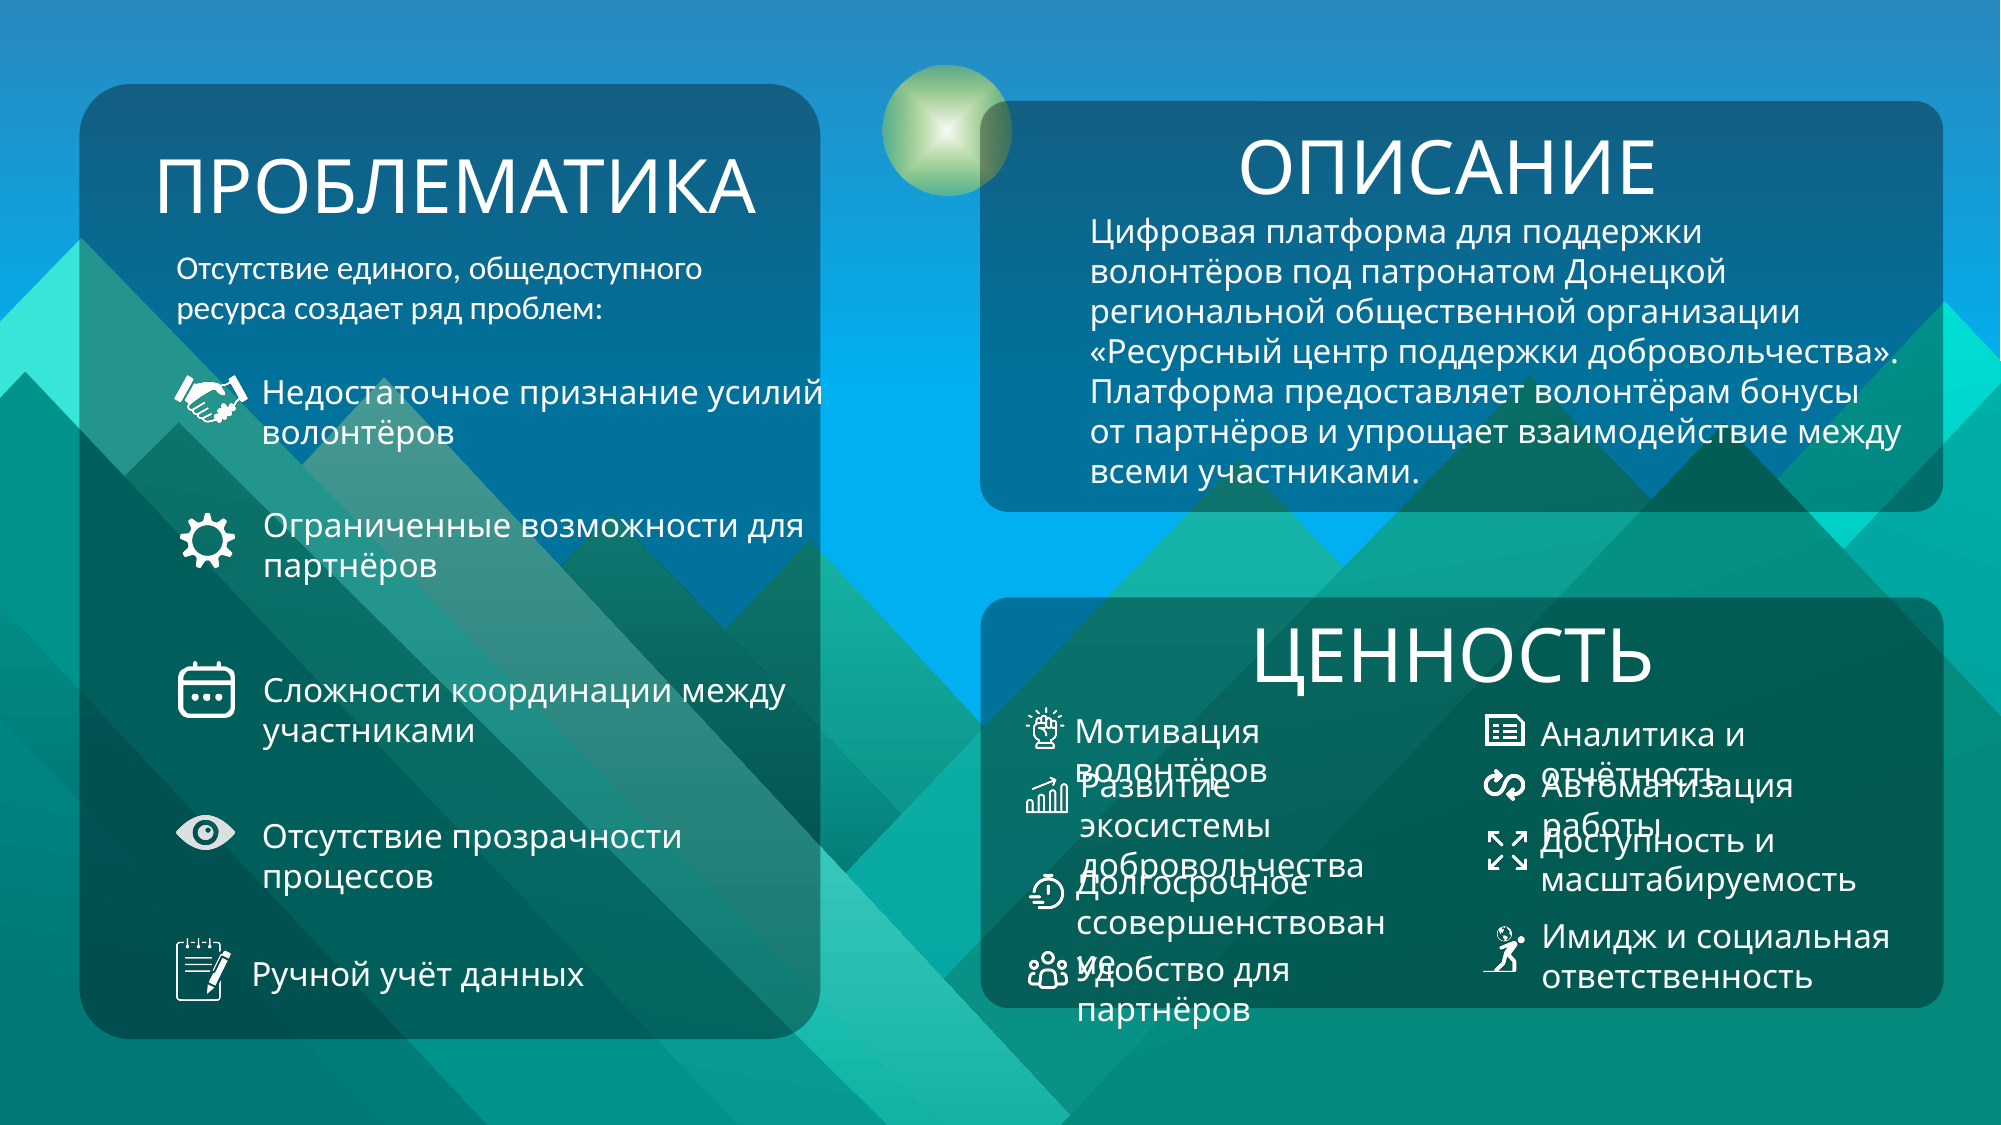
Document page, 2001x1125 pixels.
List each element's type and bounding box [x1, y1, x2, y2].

text_box [980, 101, 1944, 512]
text_box [67, 72, 1851, 441]
text_box [842, 97, 1876, 466]
text_box [902, 63, 1033, 72]
text_box [0, 237, 2000, 1125]
text_box [980, 597, 1982, 1009]
text_box [79, 84, 842, 1040]
